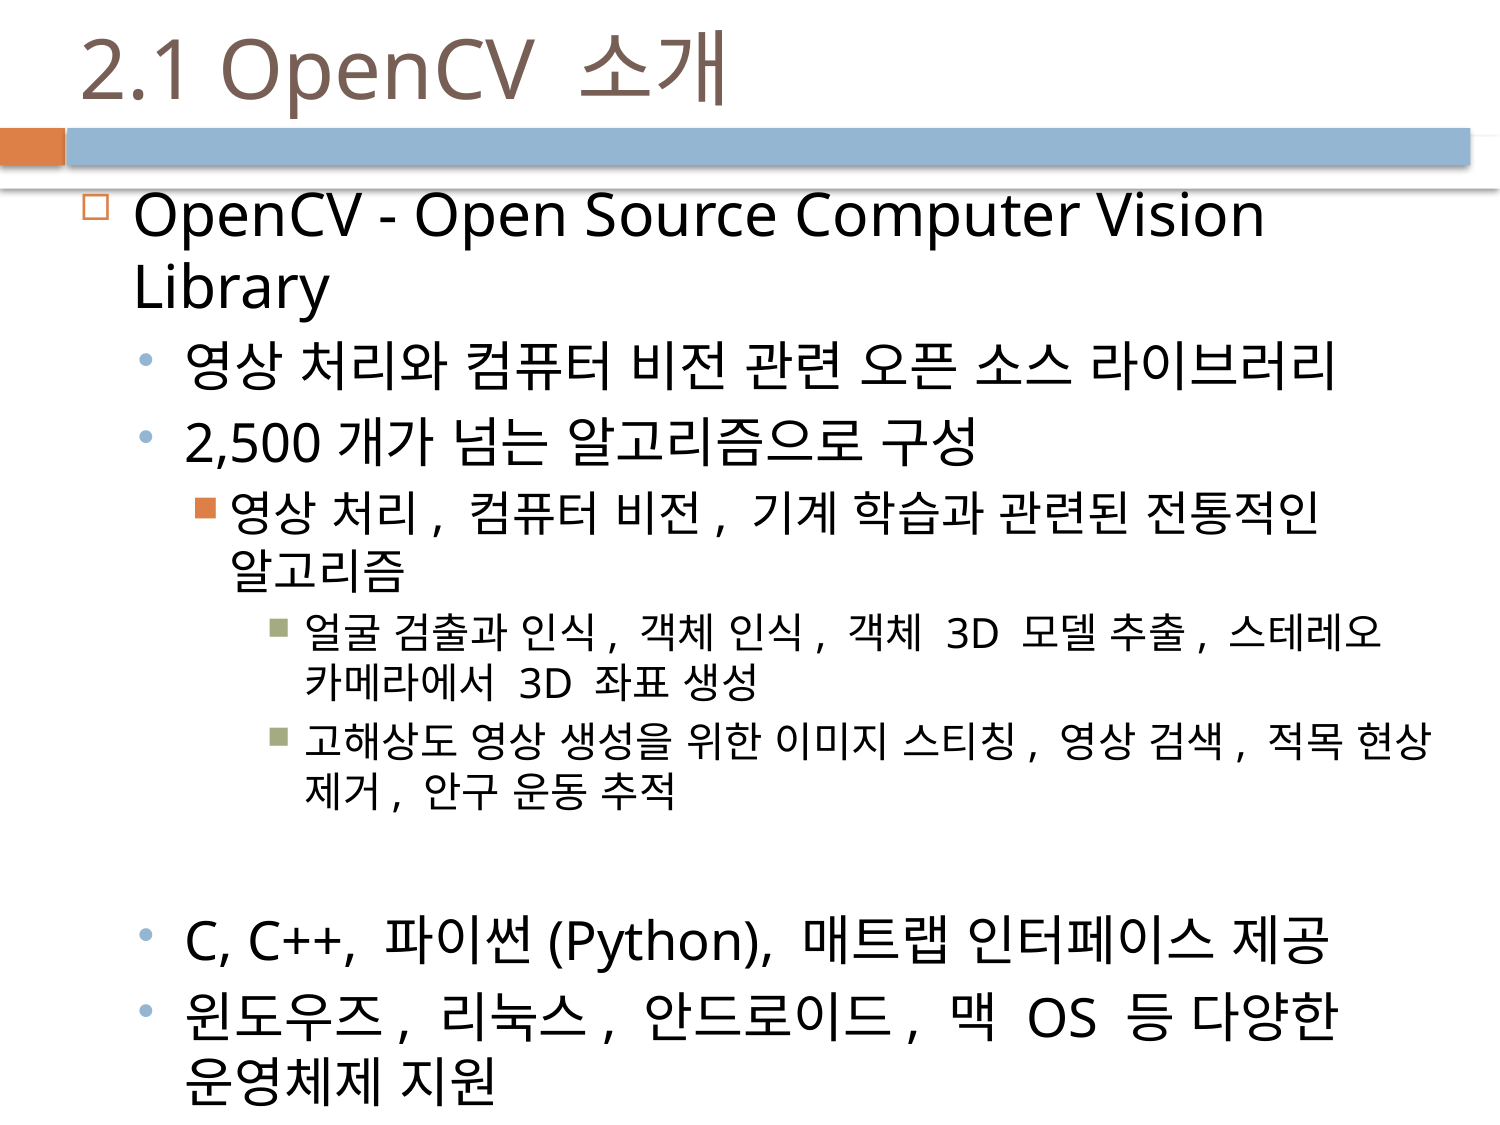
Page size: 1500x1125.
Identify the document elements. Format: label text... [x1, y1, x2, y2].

list OpenCV - Open Source Computer Vision Library 영상 처리와 컴퓨터 비전 관련 오픈 소스 라이브러리 2,500개가 넘는 알고리즘으로 구성 영상 처리, 컴퓨터 비전, 기계 학습과 관련된 전통적인 알고리즘 얼굴 검출과 인식, 객체 인식, 객체 3D 모델 추출, 스테레오 카메라에서 3D 좌표 생성 고해상도 영상 생성을 위한 이미지 스티칭, 영상 검색, 적목 현상 제거, 안구 운동 추적 C, C++, 파이썬(Python), 매트랩 인터페이스 제공 윈도우즈, 리눅스, 안드로이드, 맥 OS 등 다양한 운영체제 지원 MX(MultiMedia eXtension)와 SSE(Streaming SIMD Extensions) 명령어 통해 고속의 알고리즘 구현 CUDA와 OpenCL 인터페이스 개발 [64, 168, 1471, 1055]
title 2.1 OpenCV 소개 [64, 7, 1471, 126]
